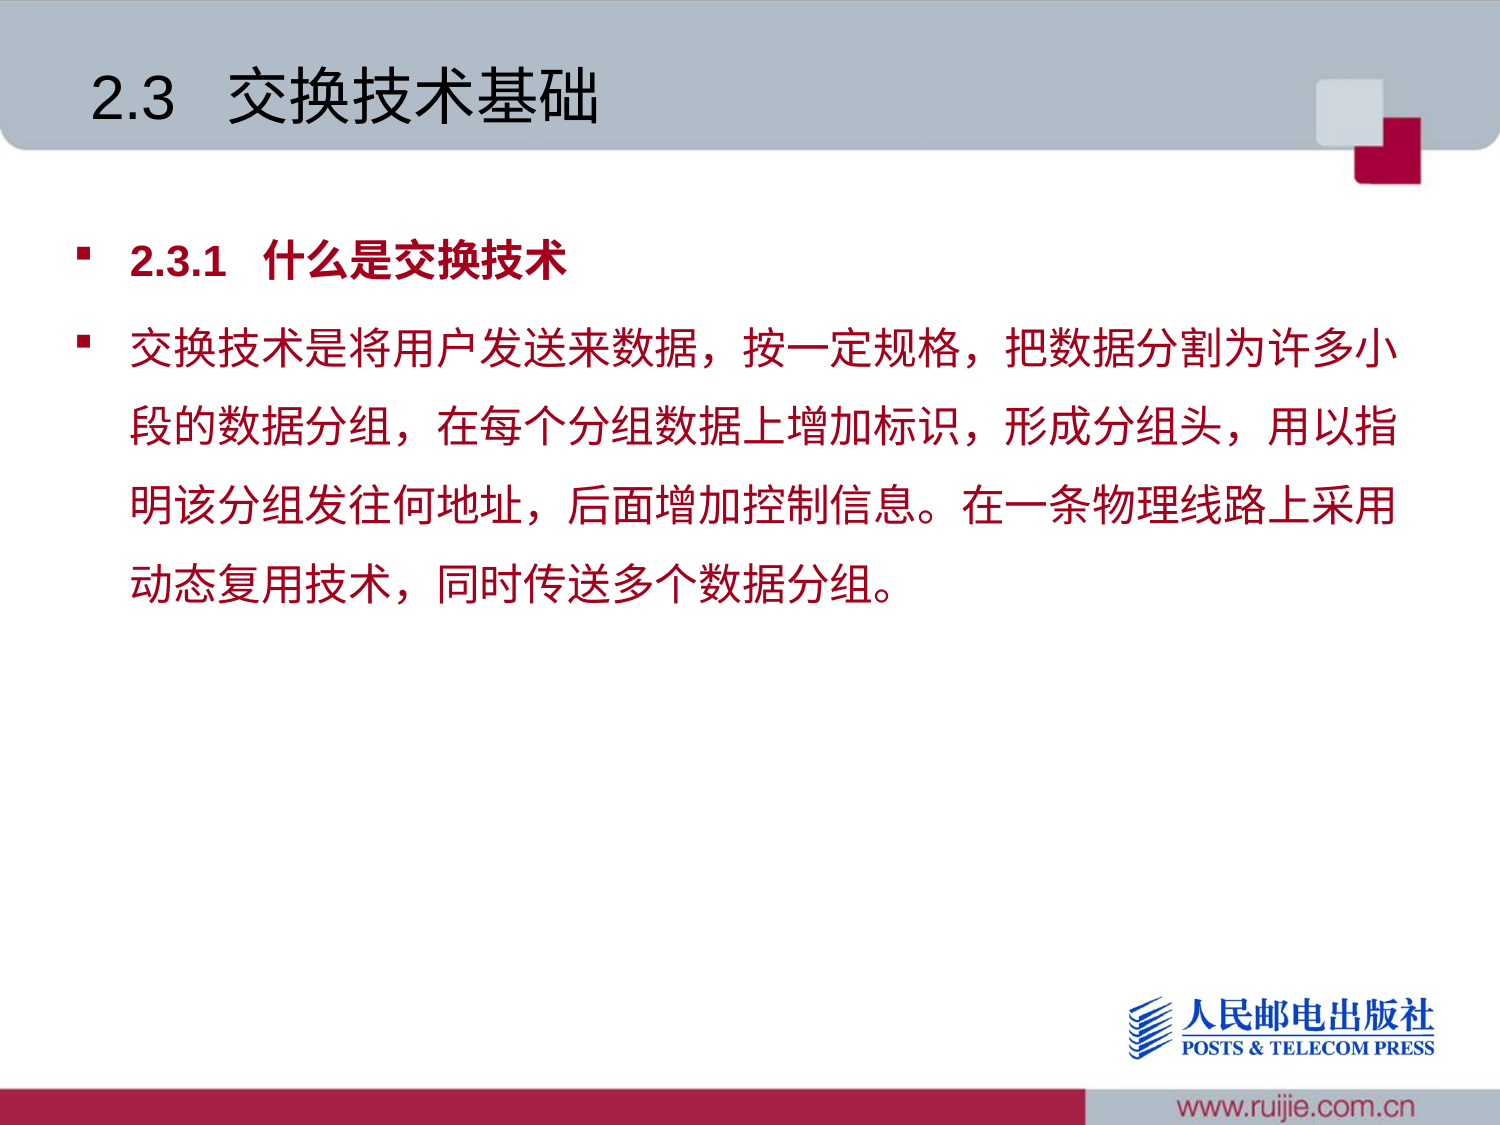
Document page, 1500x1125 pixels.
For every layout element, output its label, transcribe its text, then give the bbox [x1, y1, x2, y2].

list 2.3.1 什么是交换技术 交换技术是将用户发送来数据，按一定规格，把数据分割为许多小段的数据分组，在每个分组数据上增加标识，形成分组头，用以指明该分组发往何地址，后面增加控制信息。在一条物理线路上采用动态复用技术，同时传送多个数据分组。 [58, 199, 1419, 925]
picture [0, 1, 1500, 1125]
title 2.3 交换技术基础 [75, 31, 1306, 159]
